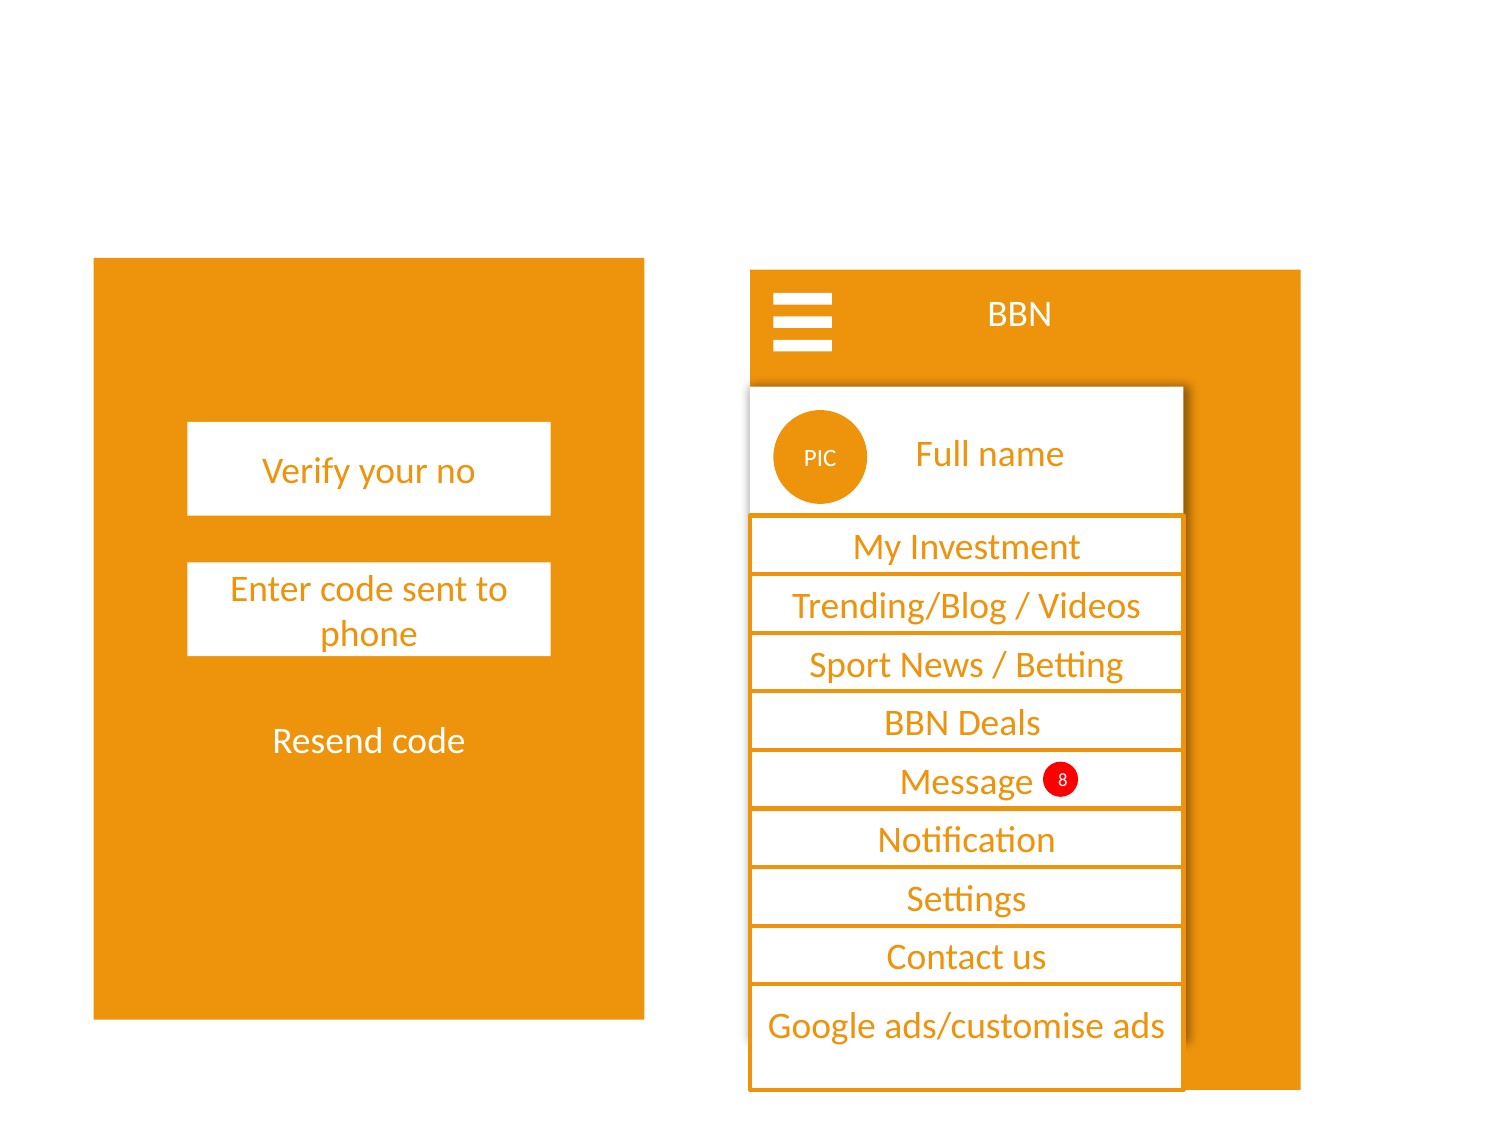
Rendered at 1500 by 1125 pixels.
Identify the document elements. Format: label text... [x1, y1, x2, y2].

text_box [771, 291, 834, 307]
text_box Sport News / Betting [748, 631, 1186, 689]
text_box Verify your no [185, 420, 553, 518]
text_box My Investment [748, 513, 1186, 572]
text_box Message [748, 748, 1186, 806]
text_box [748, 385, 1186, 513]
text_box BBN Deals [748, 689, 1186, 748]
text_box Google ads/customise ads [748, 986, 1186, 1092]
text_box Settings [748, 865, 1186, 924]
text_box [748, 267, 1303, 1092]
text_box PIC [771, 407, 870, 506]
text_box Full name [877, 431, 1104, 471]
text_box BBN [972, 281, 1078, 341]
text_box Notification [748, 806, 1186, 865]
text_box 8 [1040, 759, 1081, 799]
text_box [771, 314, 834, 330]
text_box Contact us [748, 924, 1186, 986]
text_box [771, 338, 834, 354]
text_box Resend code [185, 689, 553, 787]
text_box [92, 256, 647, 1022]
text_box Enter code sent to phone [185, 560, 553, 658]
text_box Trending/Blog / Videos [748, 572, 1186, 631]
